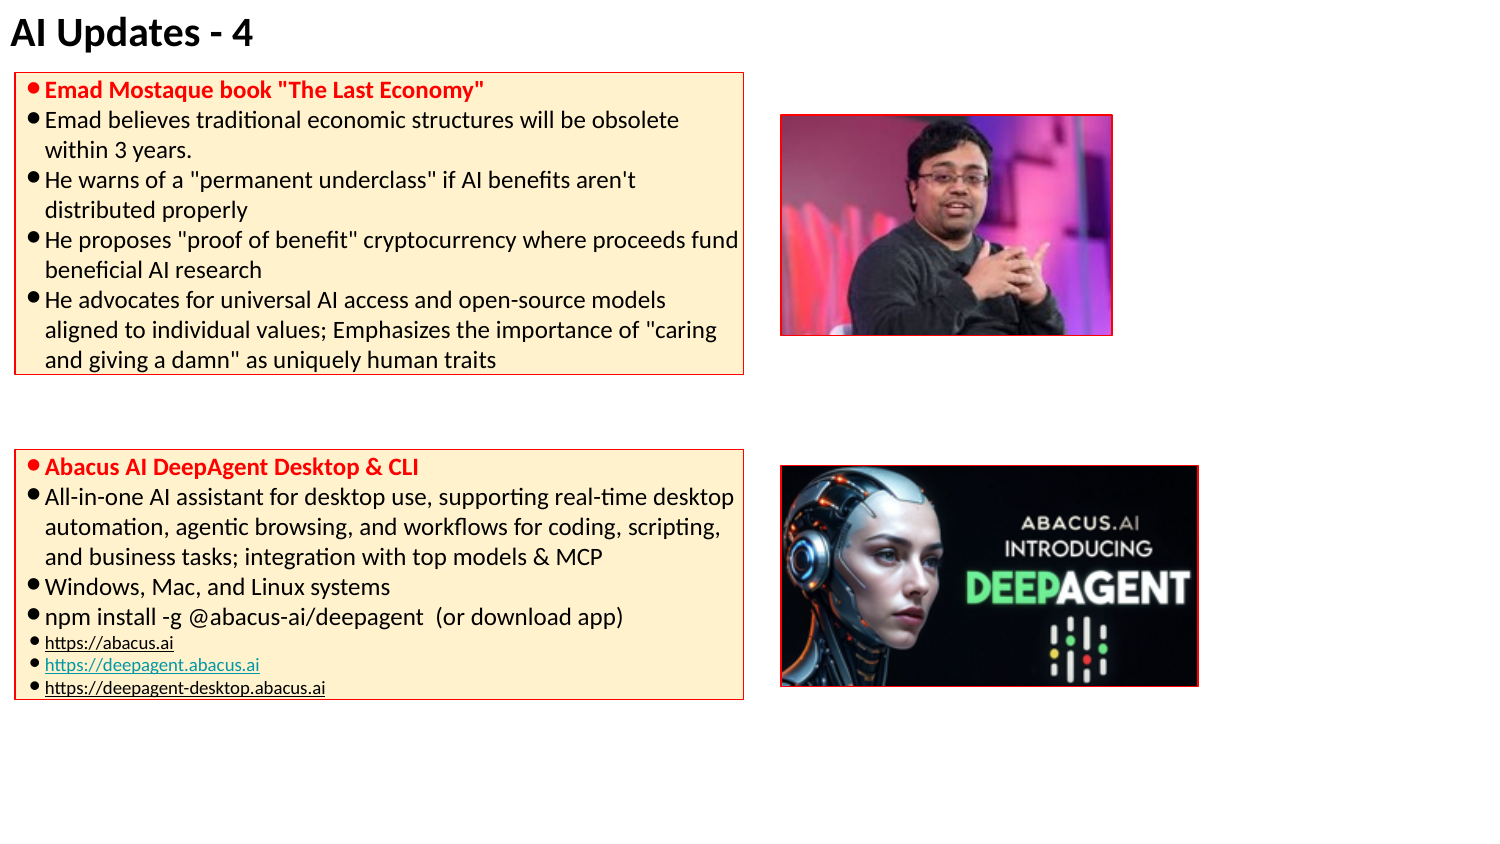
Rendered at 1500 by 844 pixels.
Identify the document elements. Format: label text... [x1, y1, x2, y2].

text_box Emad Mostaque book "The Last Economy" Emad believes traditional economic structures will be obsolete within 3 years. He warns of a "permanent underclass" if AI benefits aren't distributed properly He proposes "proof of benefit" cryptocurrency where proceeds fund beneficial AI research He advocates for universal AI access and open-source models aligned to individual values; Emphasizes the importance of "caring and giving a damn" as uniquely human traits [15, 72, 744, 375]
text_box Abacus AI DeepAgent Desktop & CLI All-in-one AI assistant for desktop use, supporting real-time desktop automation, agentic browsing, and workflows for coding, scripting, and business tasks; integration with top models & MCP Windows, Mac, and Linux systems npm install -g @abacus-ai/deepagent (or download app) https://abacus.ai https://deepagent.abacus.ai https://deepagent-desktop.abacus.ai [15, 449, 744, 700]
picture [781, 465, 1198, 686]
picture [781, 115, 1112, 336]
text_box AI Updates - 4 [9, 3, 466, 57]
